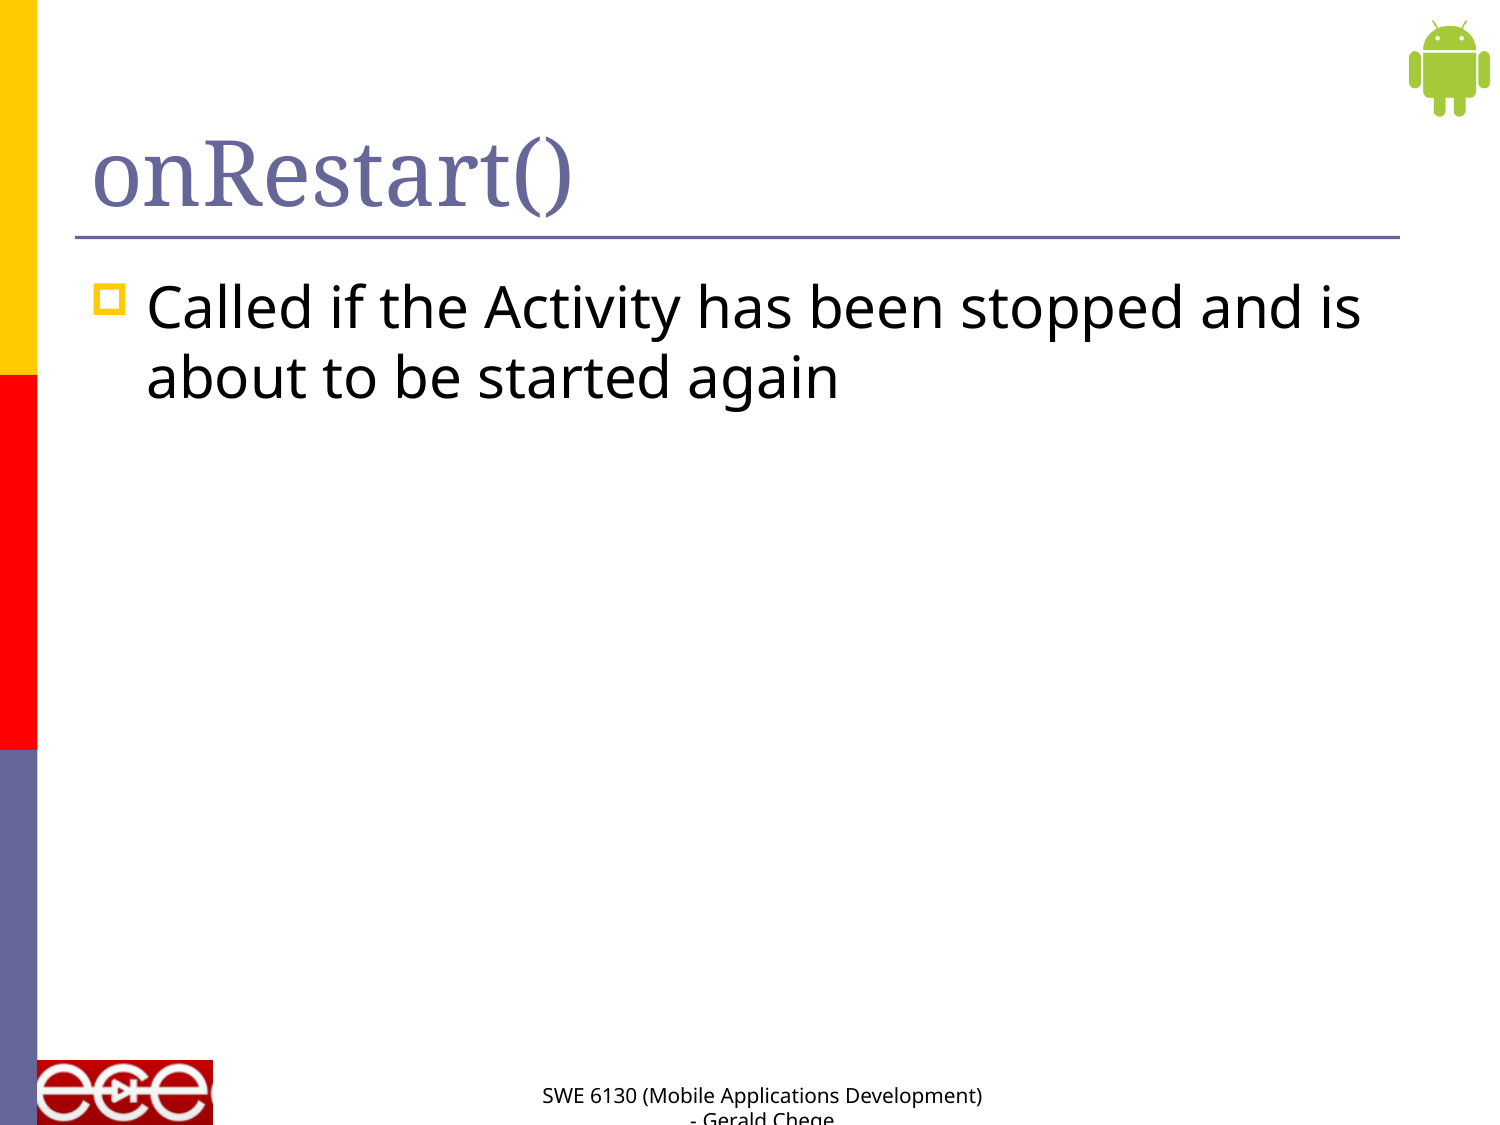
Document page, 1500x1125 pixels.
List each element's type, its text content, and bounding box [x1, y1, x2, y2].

list Called if the Activity has been stopped and is about to be started again [75, 262, 1425, 1006]
title onRestart() [75, 45, 1400, 233]
picture [1400, 0, 1500, 125]
footer SWE 6130 (Mobile Applications Development) - Gerald Chege [524, 1074, 1001, 1125]
picture [37, 1060, 213, 1125]
